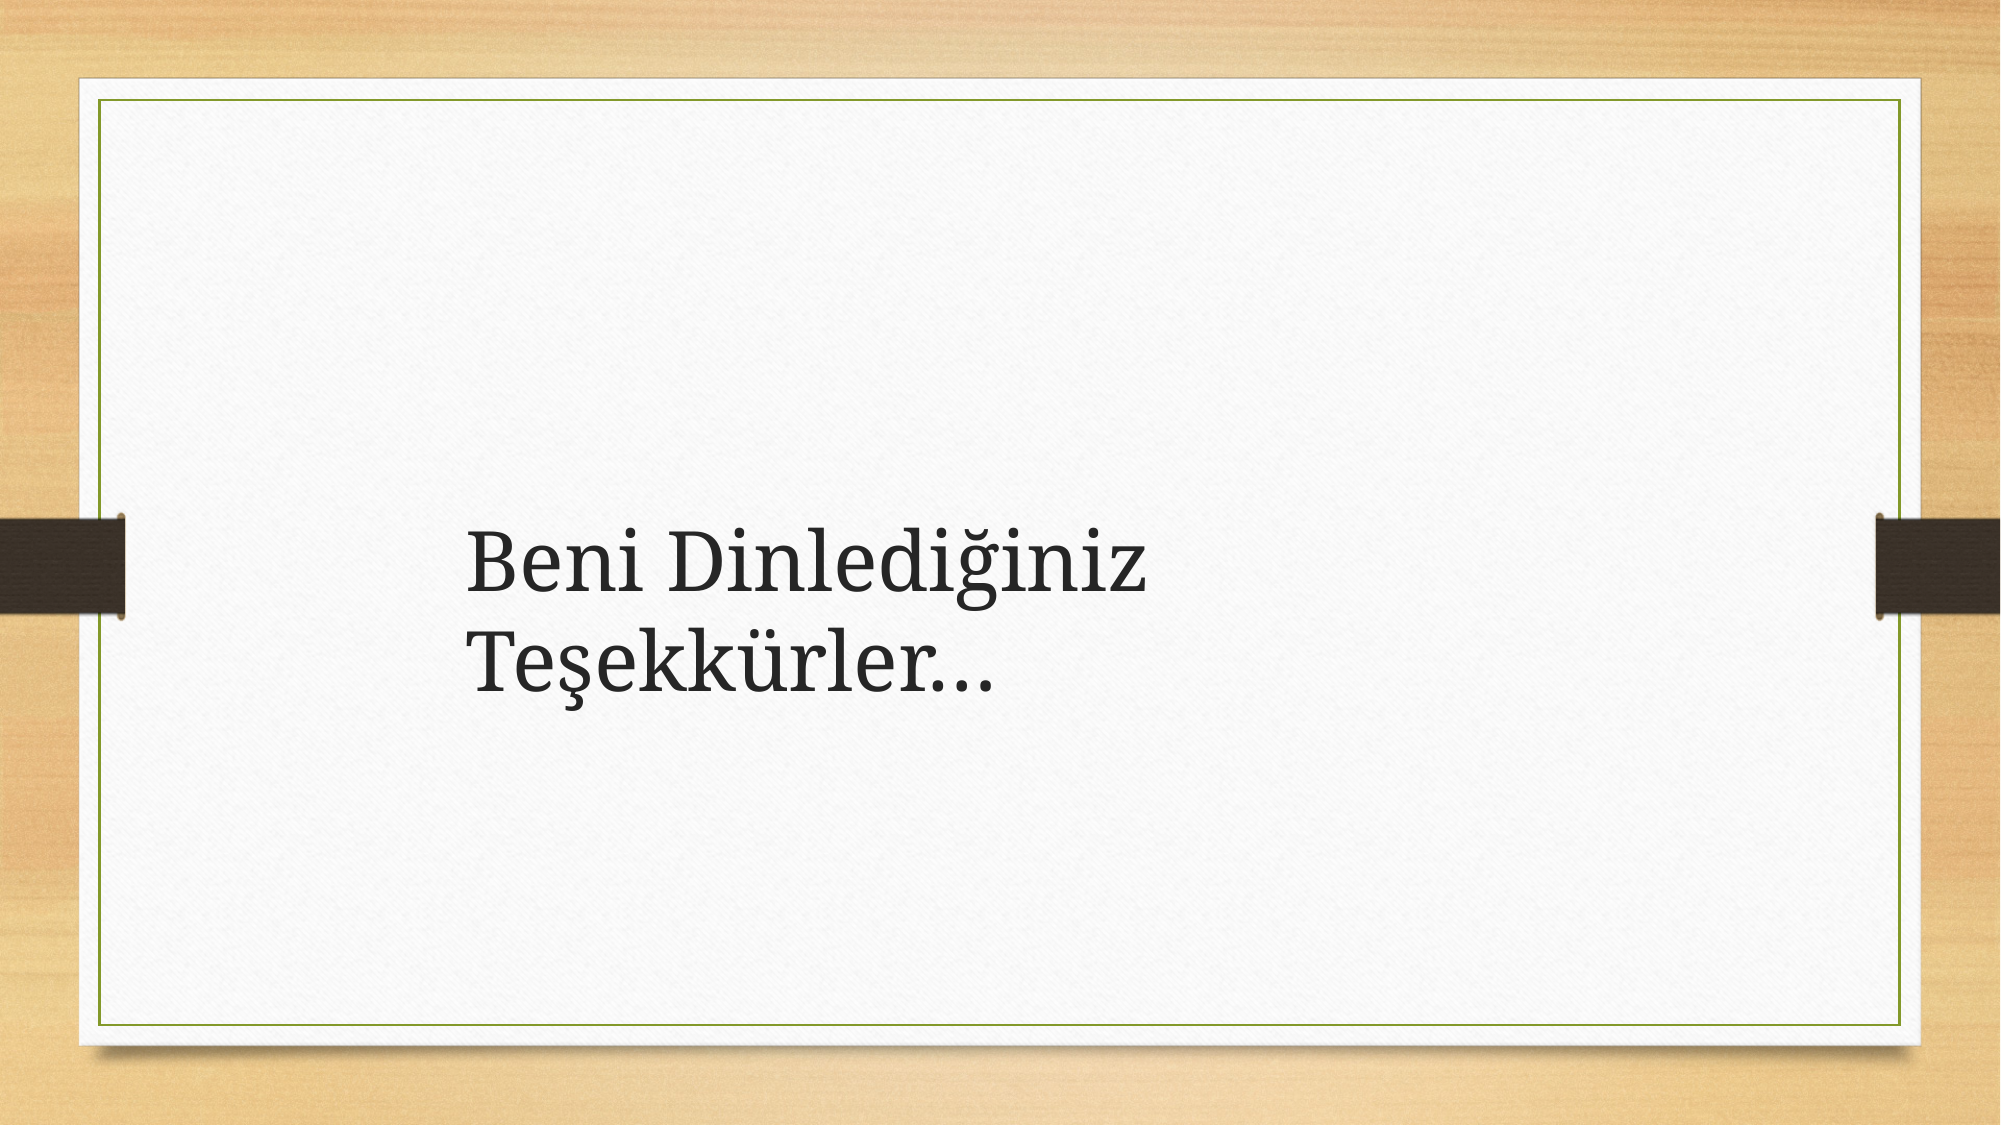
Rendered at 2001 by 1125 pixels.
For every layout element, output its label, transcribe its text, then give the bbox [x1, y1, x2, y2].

text_box Beni Dinlediğiniz Teşekkürler… [450, 500, 1580, 680]
picture [0, 0, 2001, 1125]
